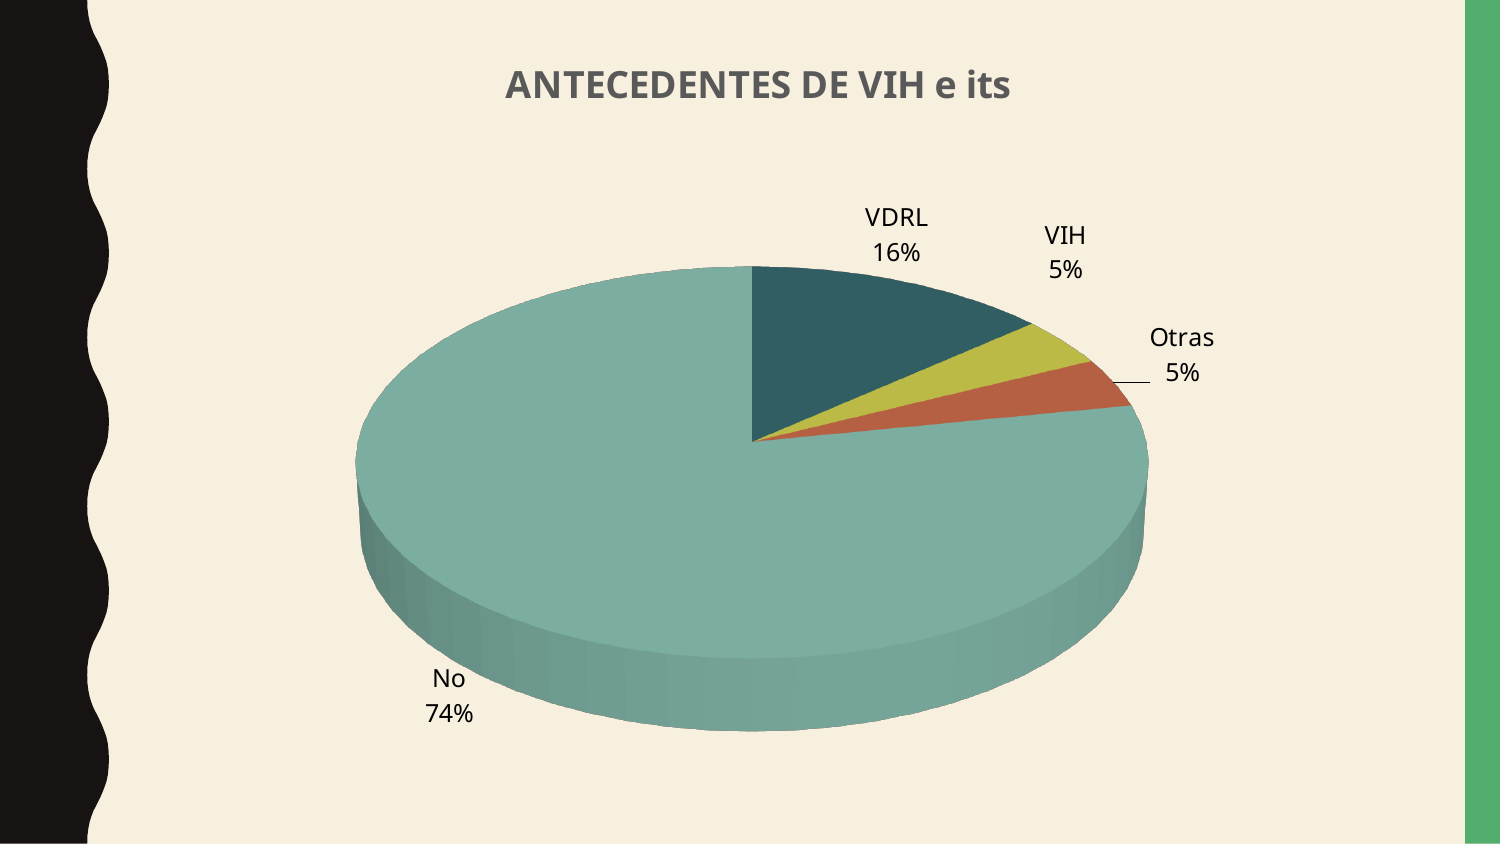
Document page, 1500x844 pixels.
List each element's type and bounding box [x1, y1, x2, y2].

chart [228, 32, 1288, 808]
